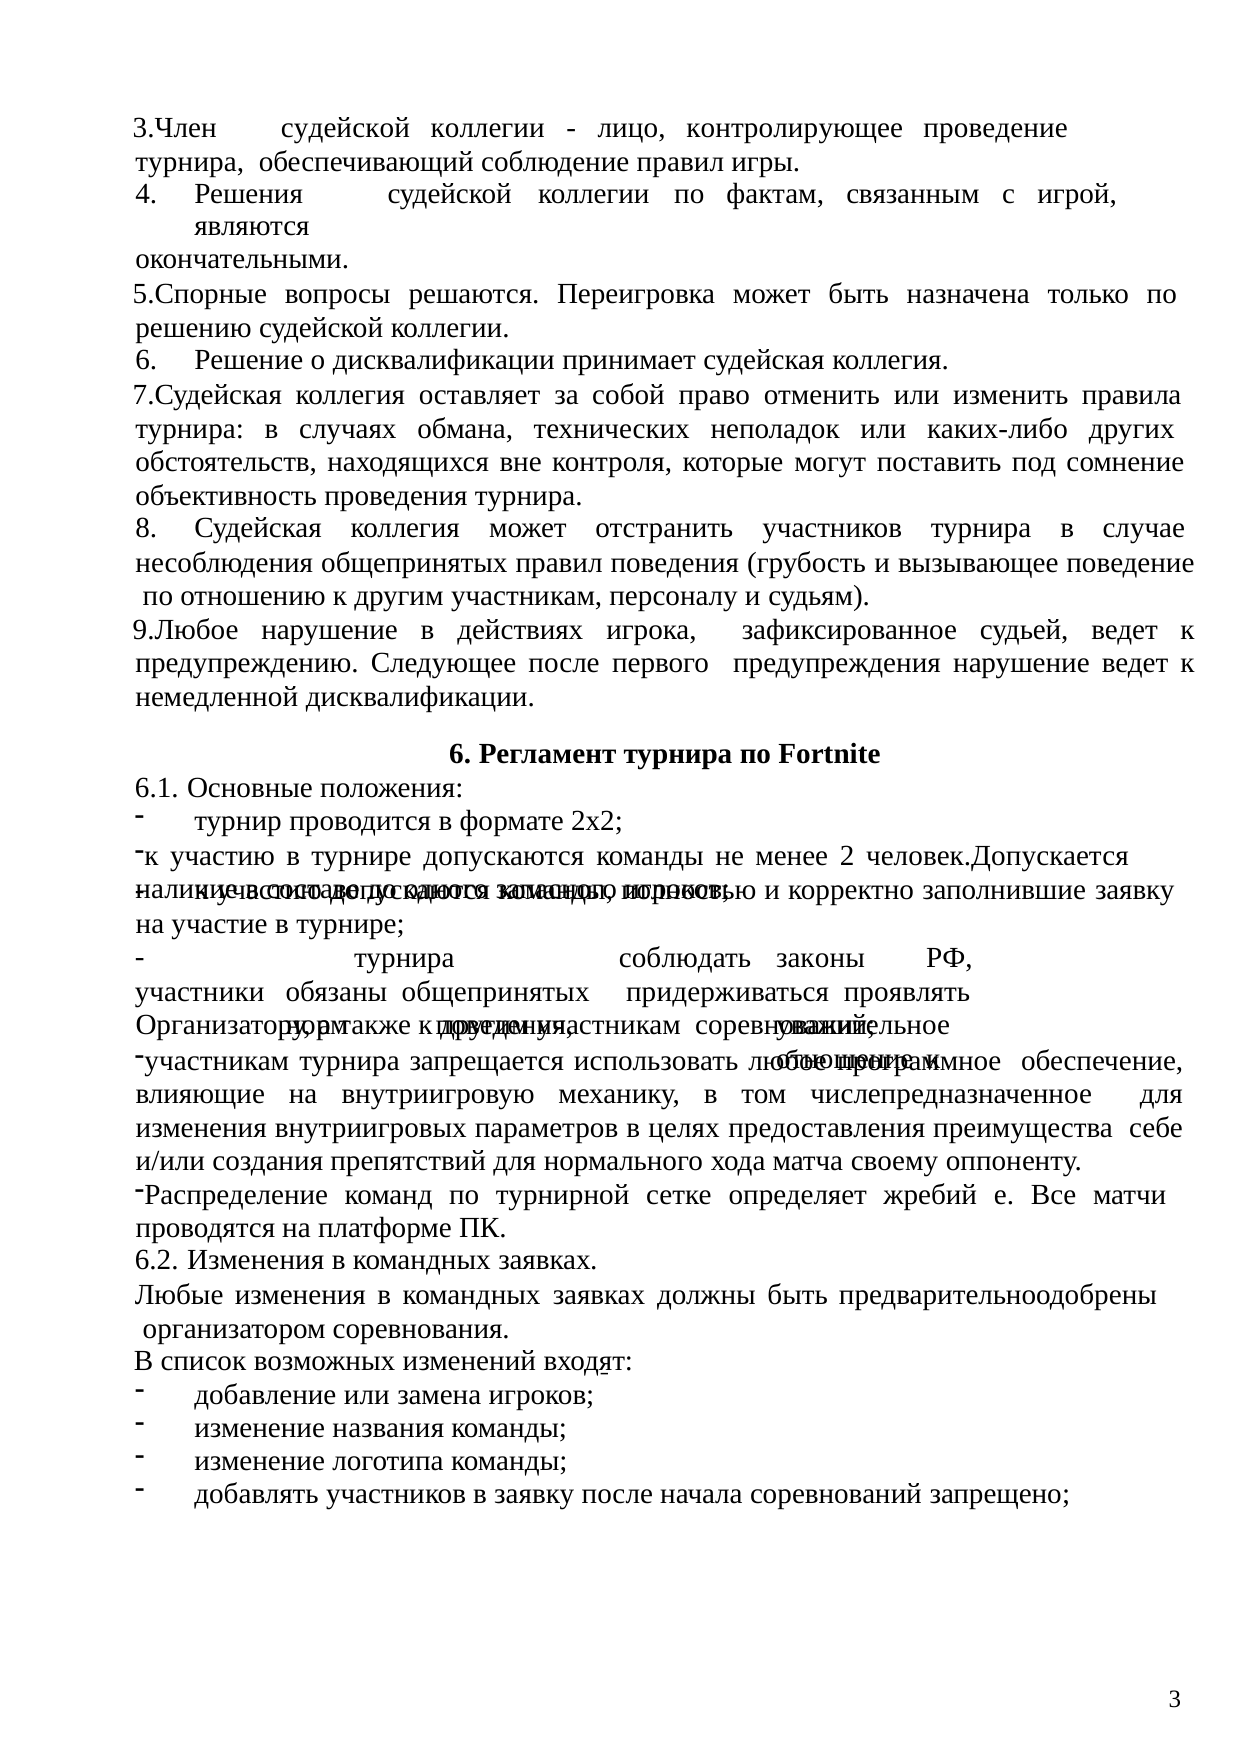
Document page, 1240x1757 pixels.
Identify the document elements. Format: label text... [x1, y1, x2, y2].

text_box к участию допускаются команды, полностью и корректно заполнившие заявку [192, 868, 1184, 906]
text_box - [132, 868, 147, 906]
slide_number 3 [1162, 1682, 1188, 1757]
text_box соблюдать законы РФ, придерживаться проявлять уважительное отношение к [616, 935, 1184, 1002]
text_box на участие в турнире; [133, 901, 407, 935]
text_box Организатору, а также к другим участникам соревнований; участникам турнира запрещается использовать любое программное обеспечение, влияющие на внутриигровую механику, в том числепредназначенное для изменения внутриигровых параметров в целях предоставления преимущества себе и/или создания препятствий для нормального хода матча своему оппоненту. Распределение команд по турнирной сетке определяет жребий е. Все матчи проводятся на платформе ПК. 6.2. Изменения в командных заявках. Любые изменения в командных заявках должны быть предварительноодобрены организатором соревнования. В список возможных изменений входят: добавление или замена игроков; изменение названия команды; изменение логотипа команды; добавлять участников в заявку после начала соревнований запрещено; [132, 1002, 1184, 1510]
text_box Член судейской коллегии - лицо, контролирующее проведение турнира, обеспечивающий соблюдение правил игры. Решения судейской коллегии по фактам, связанным с игрой, являются окончательными. Спорные вопросы решаются. Переигровка может быть назначена только по решению судейской коллегии. Решение о дисквалификации принимает судейская коллегия. Судейская коллегия оставляет за собой право отменить или изменить правила турнира: в случаях обмана, технических неполадок или каких-либо других обстоятельств, находящихся вне контроля, которые могут поставить под сомнение объективность проведения турнира. Судейская коллегия может отстранить участников турнира в случае несоблюдения общепринятых правил поведения (грубость и вызывающее поведение по отношению к другим участникам, персоналу и судьям). Любое нарушение в действиях игрока, зафиксированное судьей, ведет к предупреждению. Следующее после первого предупреждения нарушение ведет к немедленной дисквалификации. 6. Регламент турнира по Fortnite 6.1. Основные положения: турнир проводится в формате 2x2; к участию в турнире допускаются команды не менее 2 человек.Допускается наличие в составе до одного запасного игроков; [132, 105, 1196, 905]
text_box турнира обязаны общепринятых норм поведения, [133, 935, 594, 1002]
